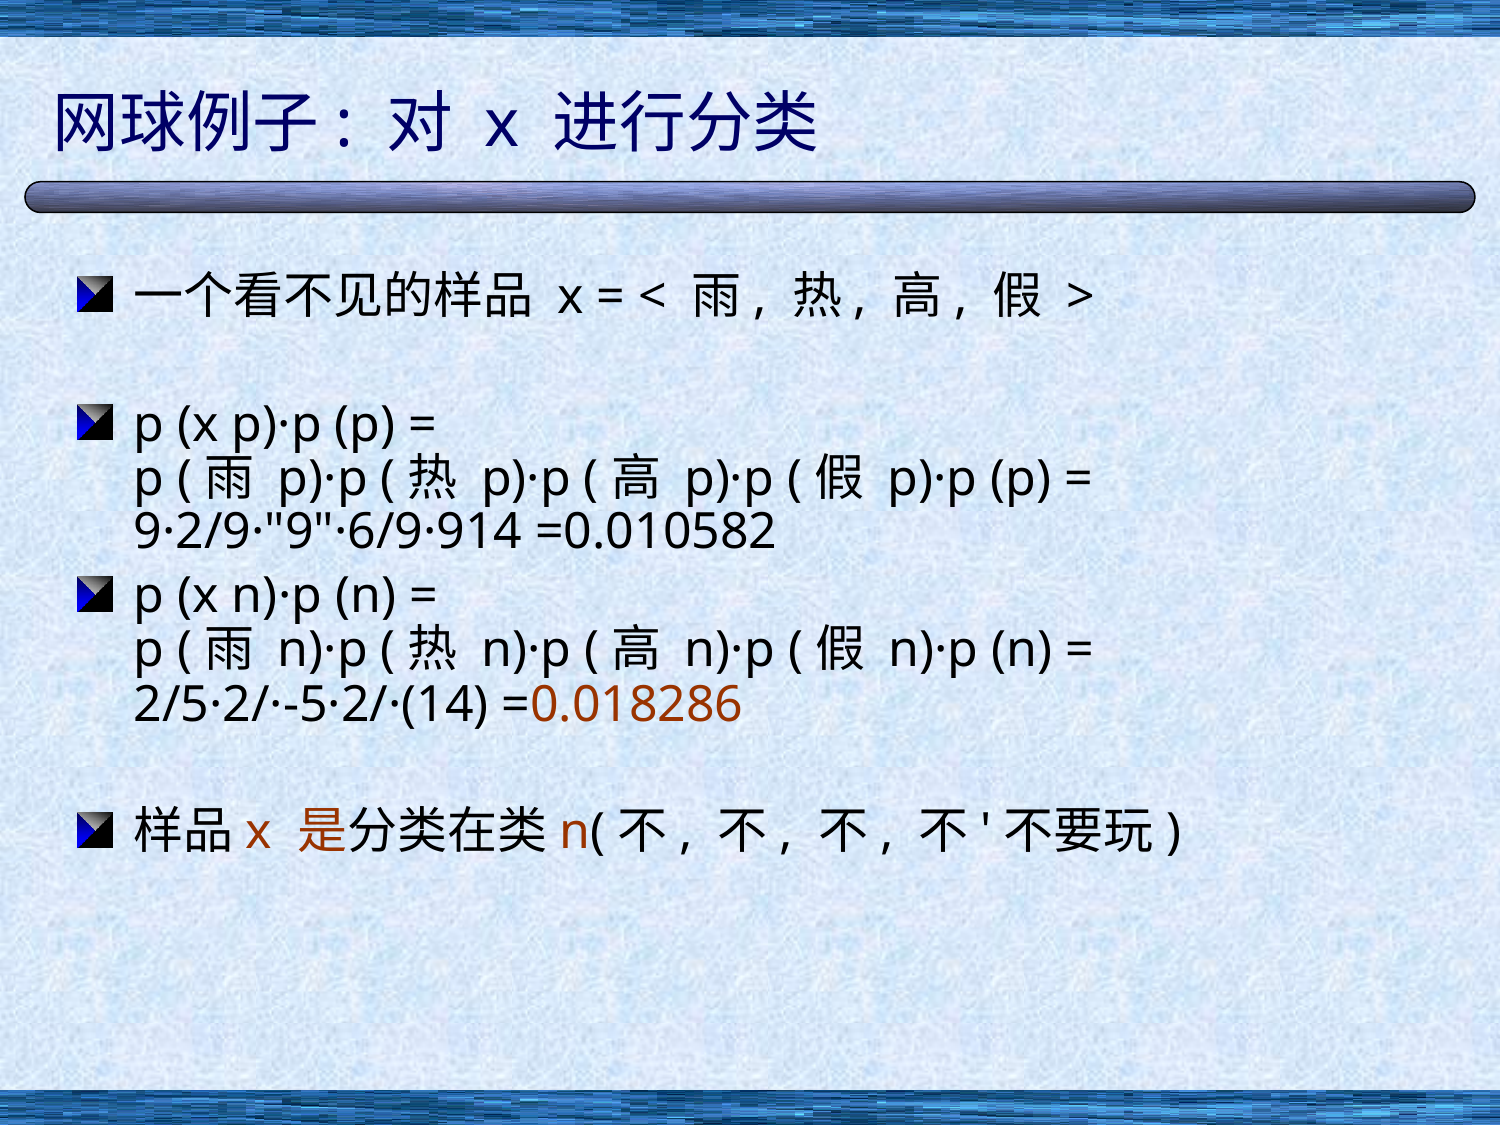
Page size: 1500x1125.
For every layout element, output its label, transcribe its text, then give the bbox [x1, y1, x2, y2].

picture [0, 0, 1500, 1125]
title 网球例子: 对 x 进行分类 [37, 79, 1450, 167]
list 一个看不见的样品 x = < 雨, 热, 高, 假 > p (x p)·p (p) = p (雨 p)·p (热 p)·p (高 p)·p (假 p)·p (p) = 9·2/9·"9"·6/9·914 =0.010582 p (x n)·p (n) = p (雨 n)·p (热 n)·p (高 n)·p (假 n)·p (n) = 2/5·2/·-5·2/·(14) =0.018286 样品x 是分类在类n(不, 不, 不, 不'不要玩) [62, 262, 1405, 1038]
